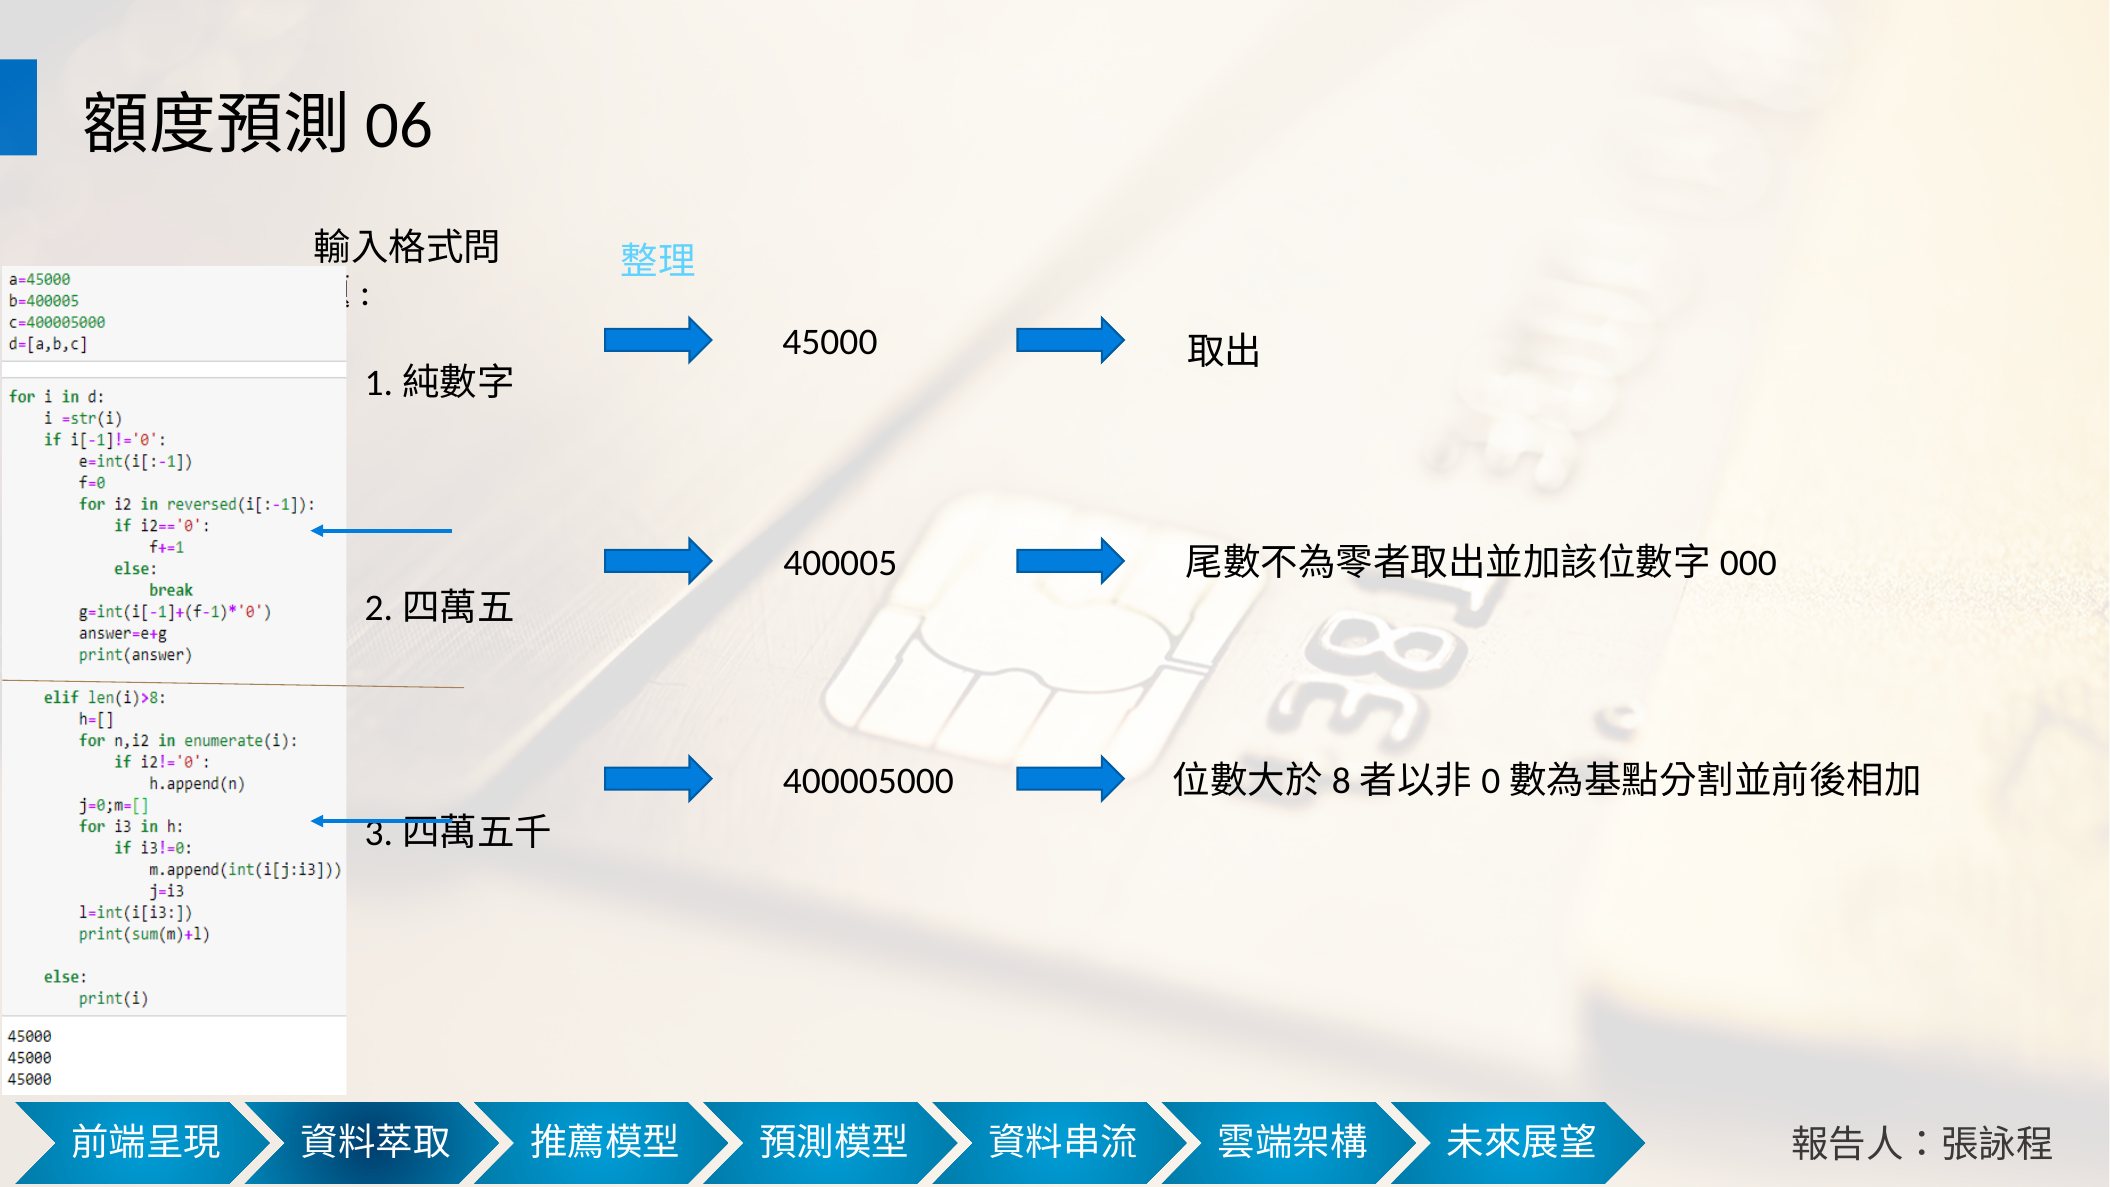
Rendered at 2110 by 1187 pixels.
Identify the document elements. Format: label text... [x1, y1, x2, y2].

text_box 額度預測06 [68, 73, 449, 169]
text_box [1016, 754, 1126, 804]
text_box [2, 680, 465, 688]
text_box 位數大於8者以非0數為基點分割並前後相加 [1158, 748, 1937, 809]
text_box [15, 1101, 1646, 1184]
text_box 400005000 [768, 748, 969, 809]
text_box [1016, 536, 1126, 586]
text_box 報告人：張詠程 [1775, 1112, 2071, 1174]
text_box 整理 [605, 229, 711, 290]
picture [2, 688, 347, 1095]
text_box [1016, 315, 1126, 365]
text_box 尾數不為零者取出並加該位數字000 [1171, 530, 1792, 591]
text_box [604, 536, 713, 586]
picture [2, 266, 347, 680]
text_box [604, 315, 713, 365]
text_box 輸入格式問題: 1.純數字 2.四萬五 3.四萬五千 [298, 215, 571, 860]
text_box 400005 [768, 530, 913, 591]
text_box 取出 [1172, 319, 1278, 380]
text_box 45000 [767, 309, 893, 370]
text_box [604, 754, 713, 804]
